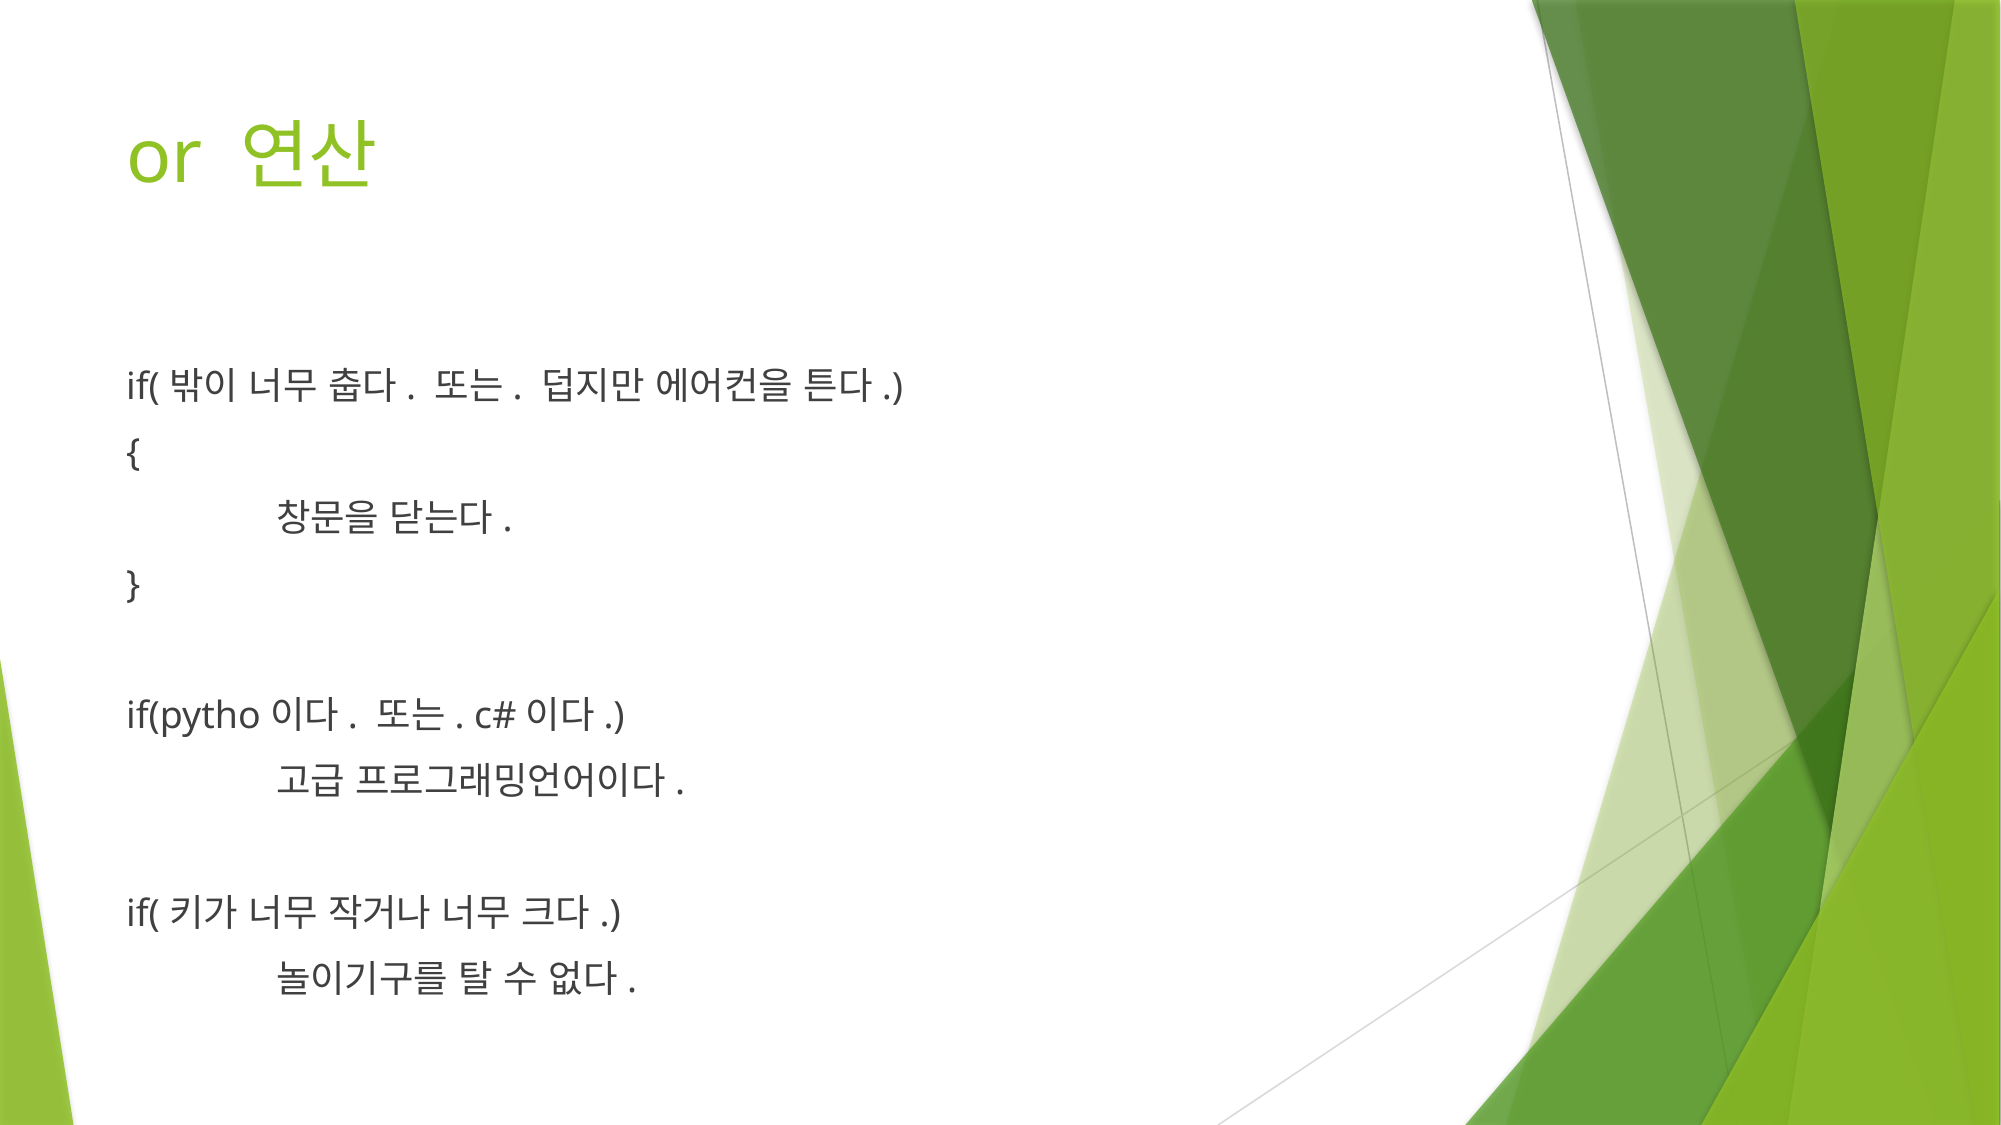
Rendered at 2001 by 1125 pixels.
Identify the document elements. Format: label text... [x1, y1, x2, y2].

title or 연산 [111, 99, 1522, 317]
list if(밖이 너무 춥다. 또는. 덥지만 에어컨을 튼다.) { 창문을 닫는다. } if(pytho이다. 또는. c#이다.) 고급 프로그래밍언어이다. if(키가 너무 작거나 너무 크다.) 놀이기구를 탈 수 없다. [111, 354, 1522, 1099]
